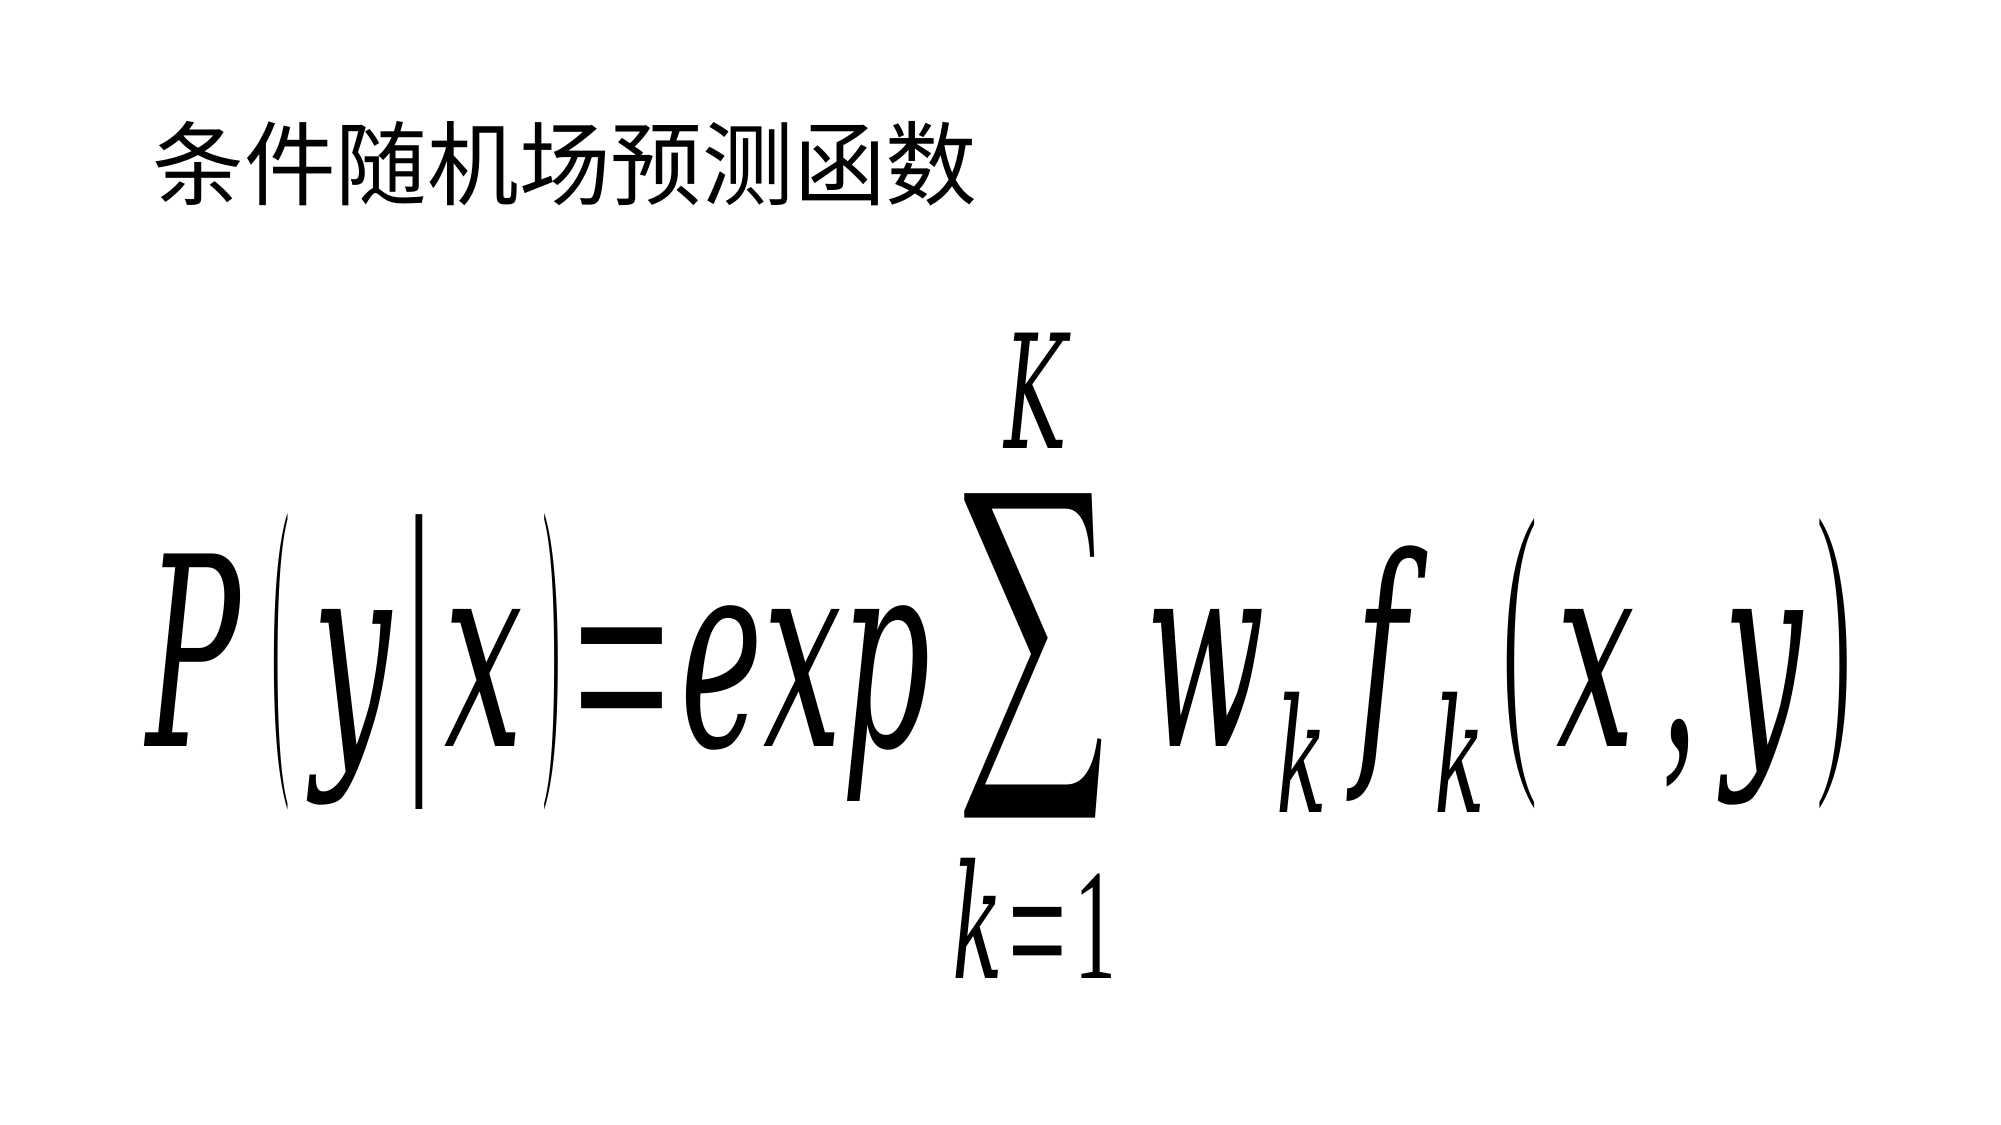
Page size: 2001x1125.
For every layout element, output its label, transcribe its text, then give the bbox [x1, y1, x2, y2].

title 条件随机场预测函数 [137, 59, 1863, 278]
